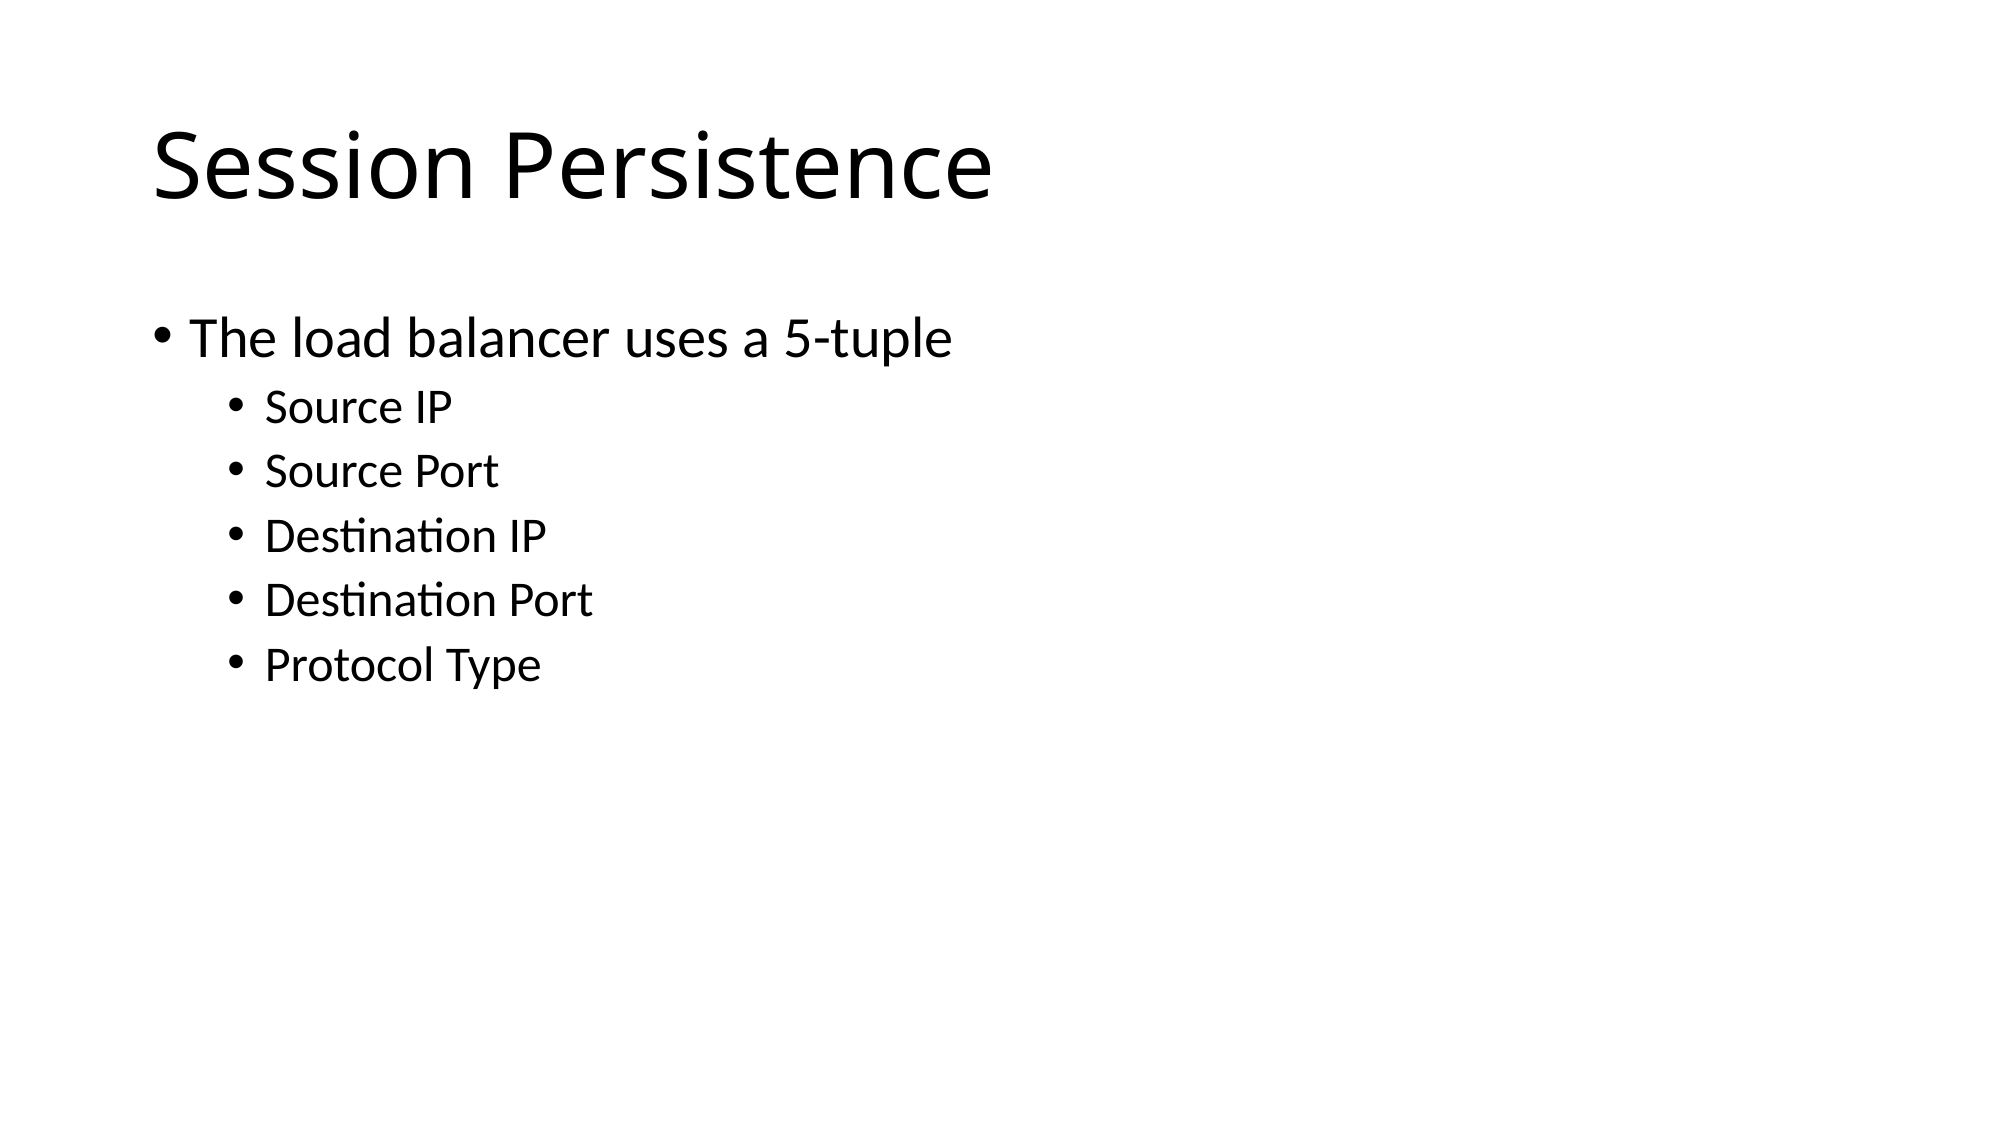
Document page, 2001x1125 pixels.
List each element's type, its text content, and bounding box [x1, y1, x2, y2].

title Session Persistence [137, 59, 1863, 278]
list The load balancer uses a 5-tuple Source IP Source Port Destination IP Destination Port Protocol Type [137, 299, 1863, 1014]
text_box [179, 94, 1875, 969]
